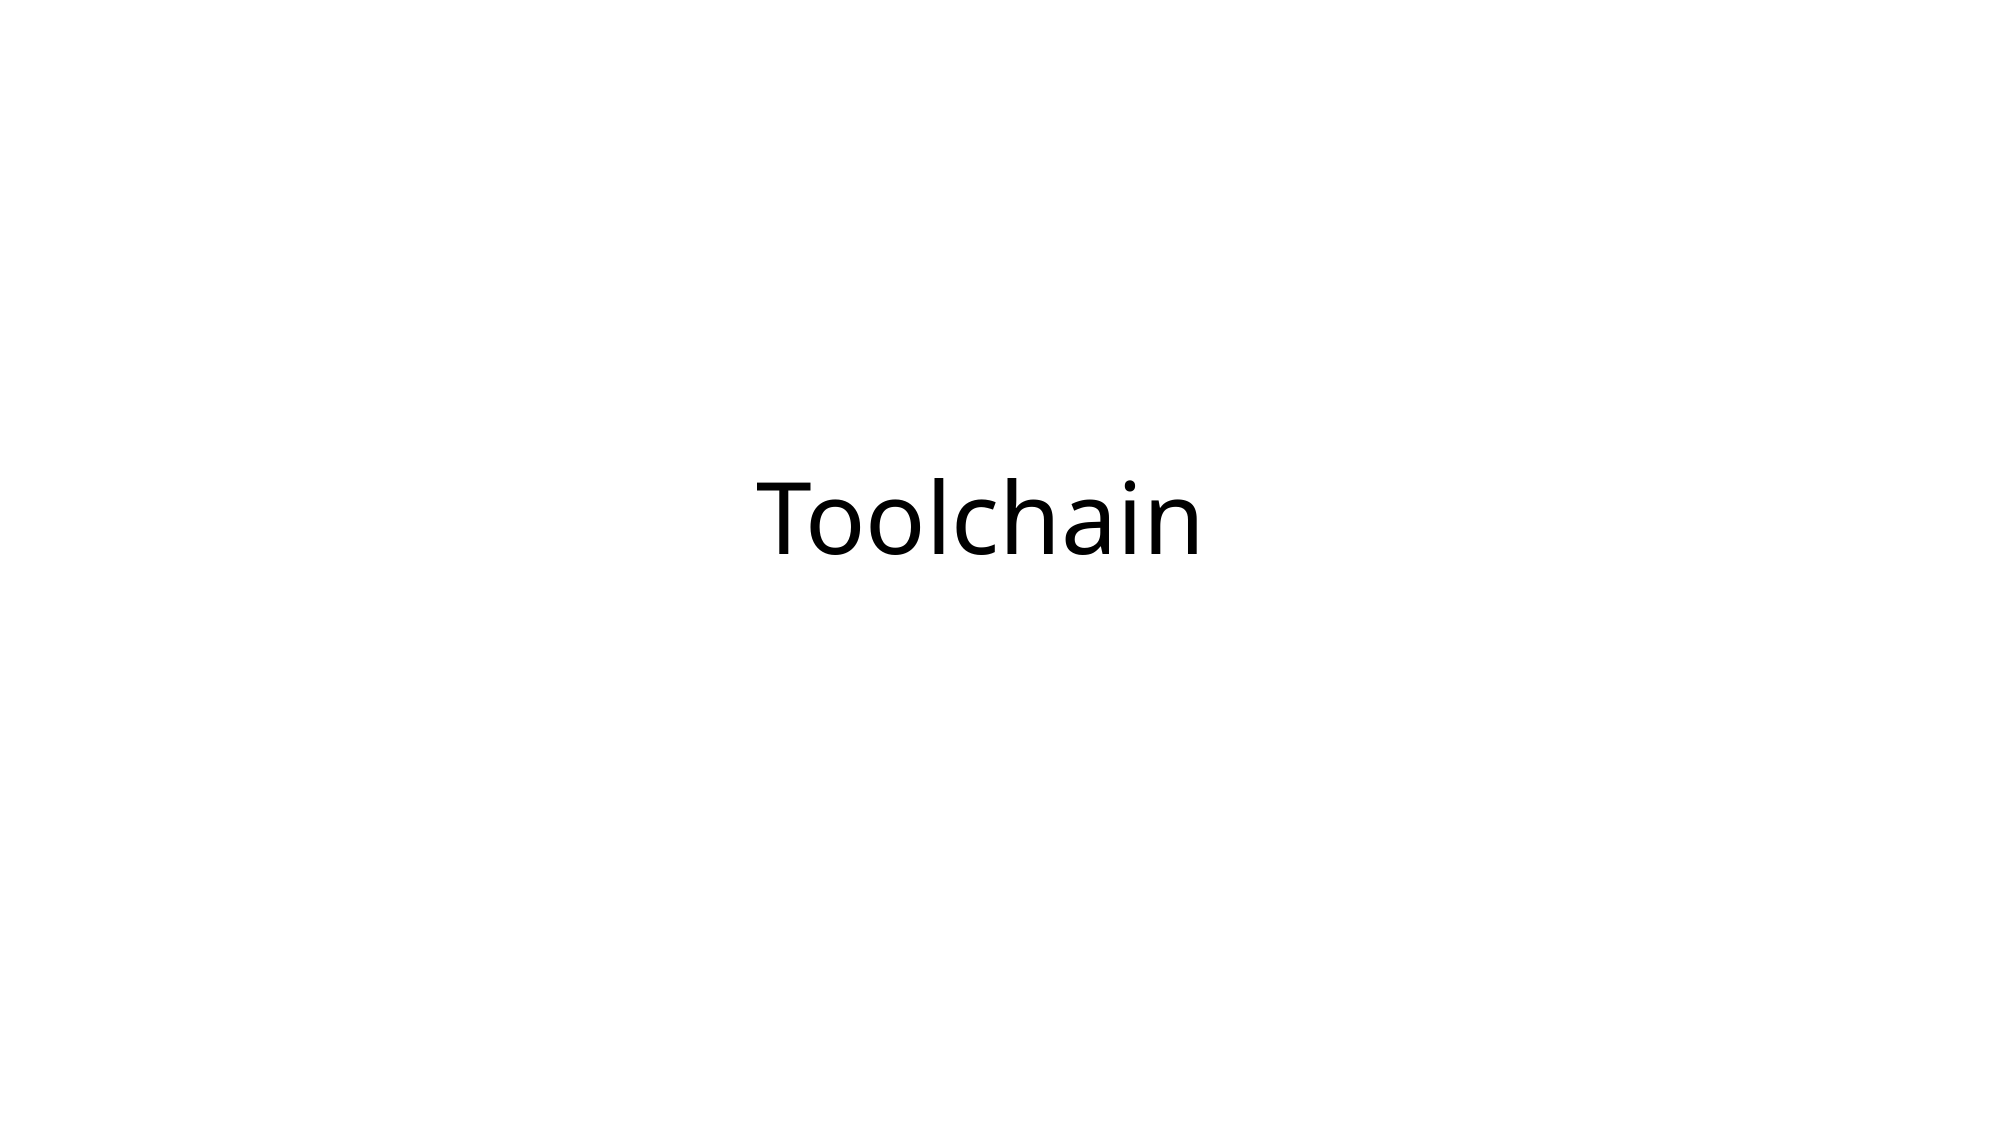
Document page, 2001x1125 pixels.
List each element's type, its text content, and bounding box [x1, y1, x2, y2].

text_box Toolchain [123, 447, 1839, 583]
